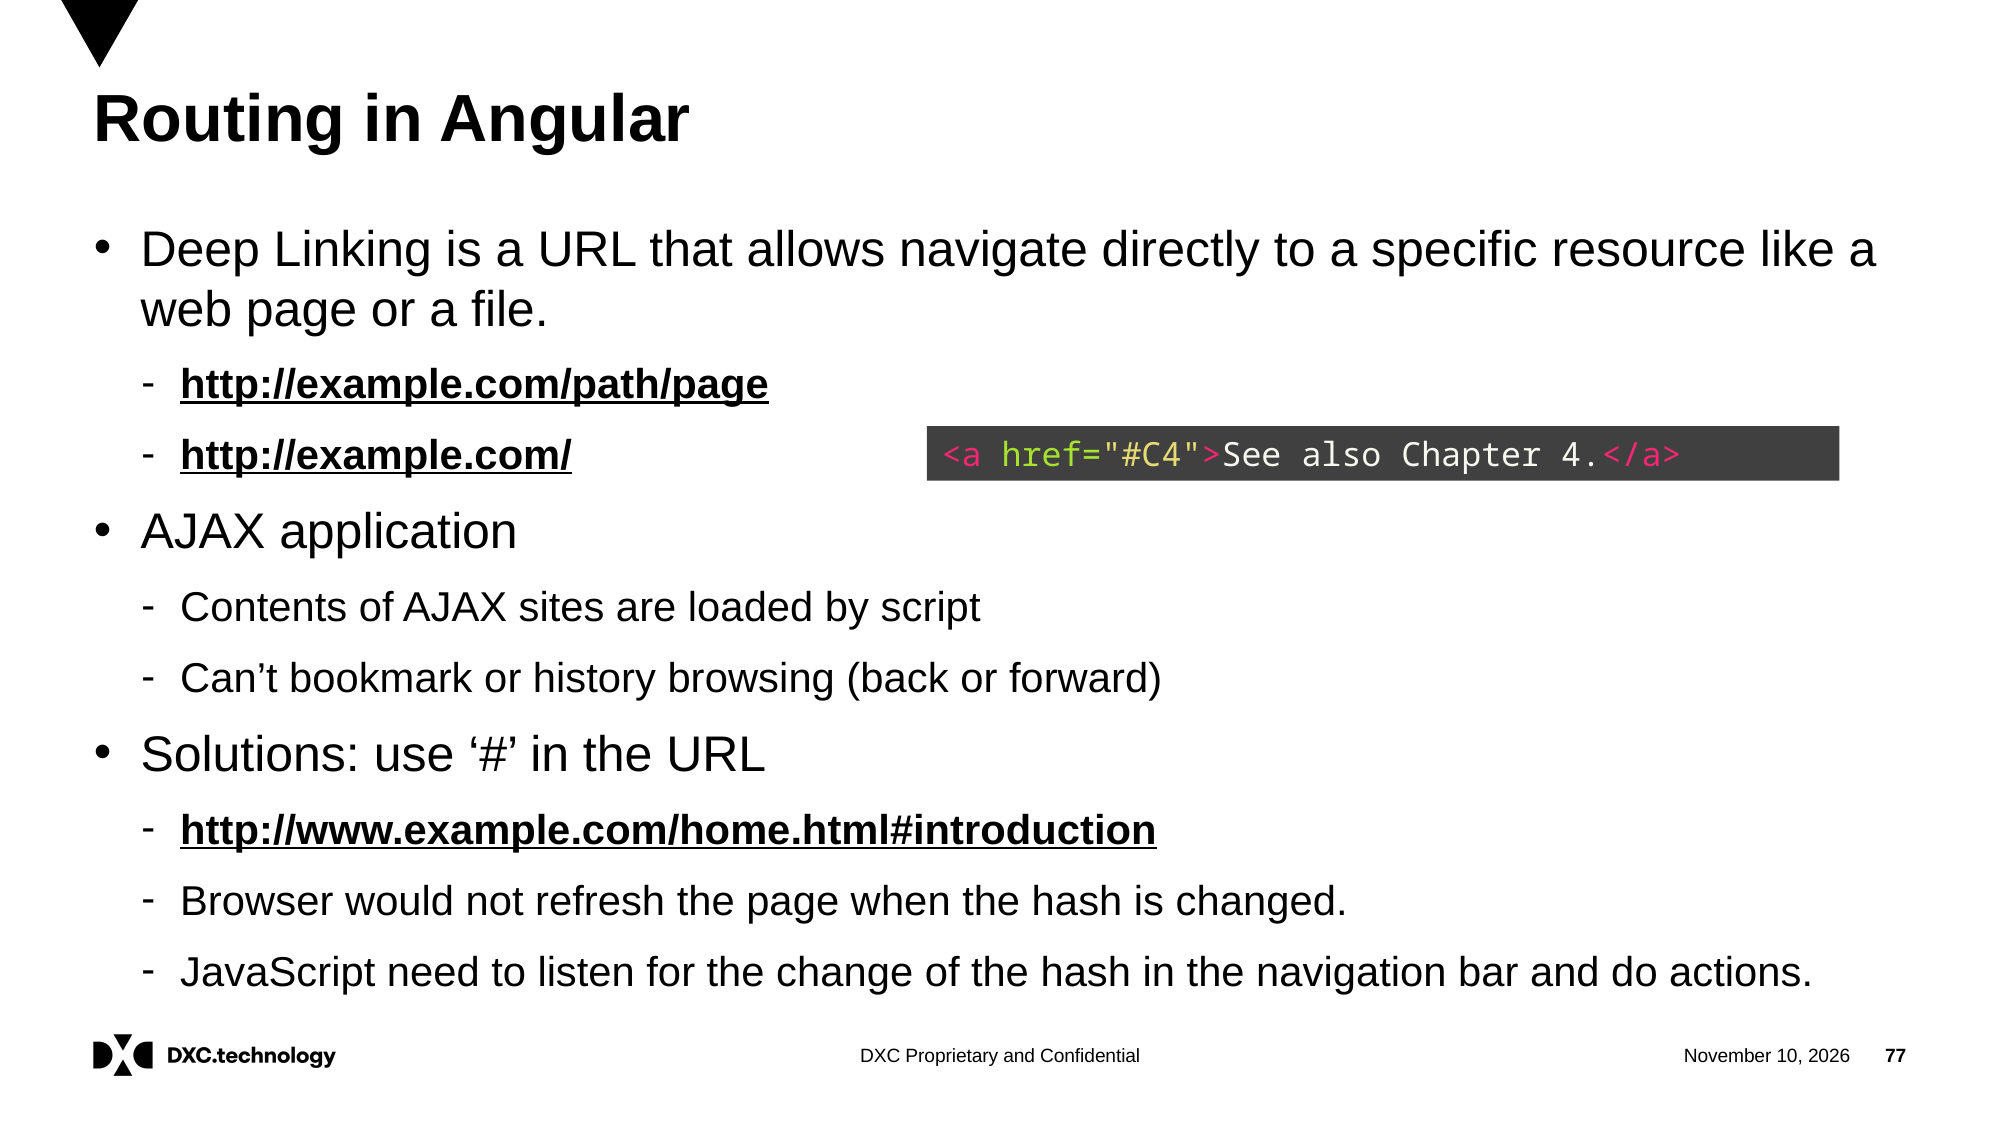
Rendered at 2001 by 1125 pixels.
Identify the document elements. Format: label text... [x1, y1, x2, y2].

list Deep Linking is a URL that allows navigate directly to a specific resource like a web page or a file. http://example.com/path/page http://example.com/ AJAX application Contents of AJAX sites are loaded by script Can’t bookmark or history browsing (back or forward) Solutions: use ‘#’ in the URL http://www.example.com/home.html#introduction Browser would not refresh the page when the hash is changed. JavaScript need to listen for the change of the hash in the navigation bar and do actions. [93, 216, 1959, 1015]
title Routing in Angular [93, 87, 1907, 216]
text_box <a href="#C4">See also Chapter 4.</a> [926, 426, 1840, 481]
